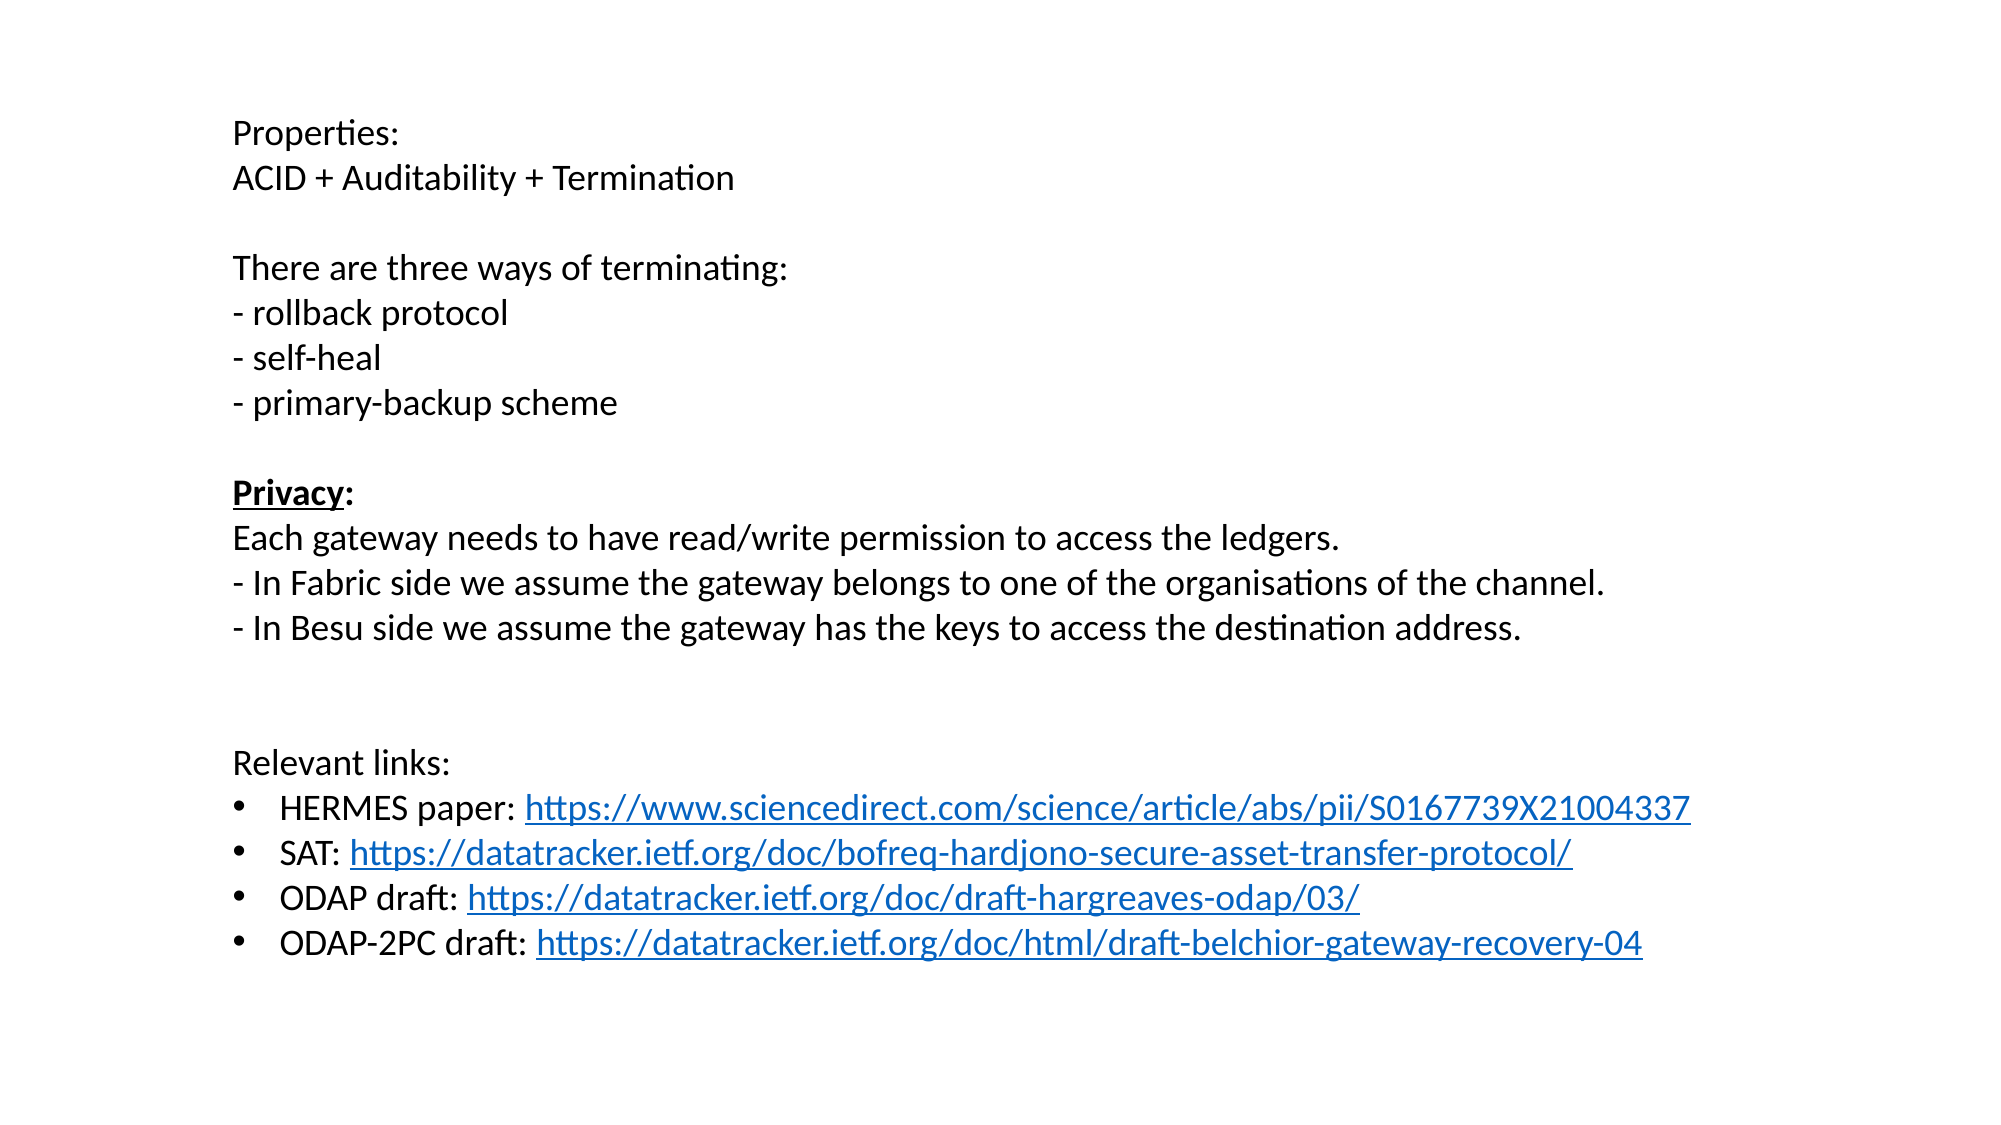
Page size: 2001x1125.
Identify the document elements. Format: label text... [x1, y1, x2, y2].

text_box Properties: ACID + Auditability + Termination There are three ways of terminating: - rollback protocol - self-heal - primary-backup scheme Privacy: Each gateway needs to have read/write permission to access the ledgers. - In Fabric side we assume the gateway belongs to one of the organisations of the channel. - In Besu side we assume the gateway has the keys to access the destination address. Relevant links: HERMES paper: https://www.sciencedirect.com/science/article/abs/pii/S0167739X21004337 SAT: https://datatracker.ietf.org/doc/bofreq-hardjono-secure-asset-transfer-protocol/ ODAP draft: https://datatracker.ietf.org/doc/draft-hargreaves-odap/03/ ODAP-2PC draft: https://datatracker.ietf.org/doc/html/draft-belchior-gateway-recovery-04 [217, 100, 1783, 971]
